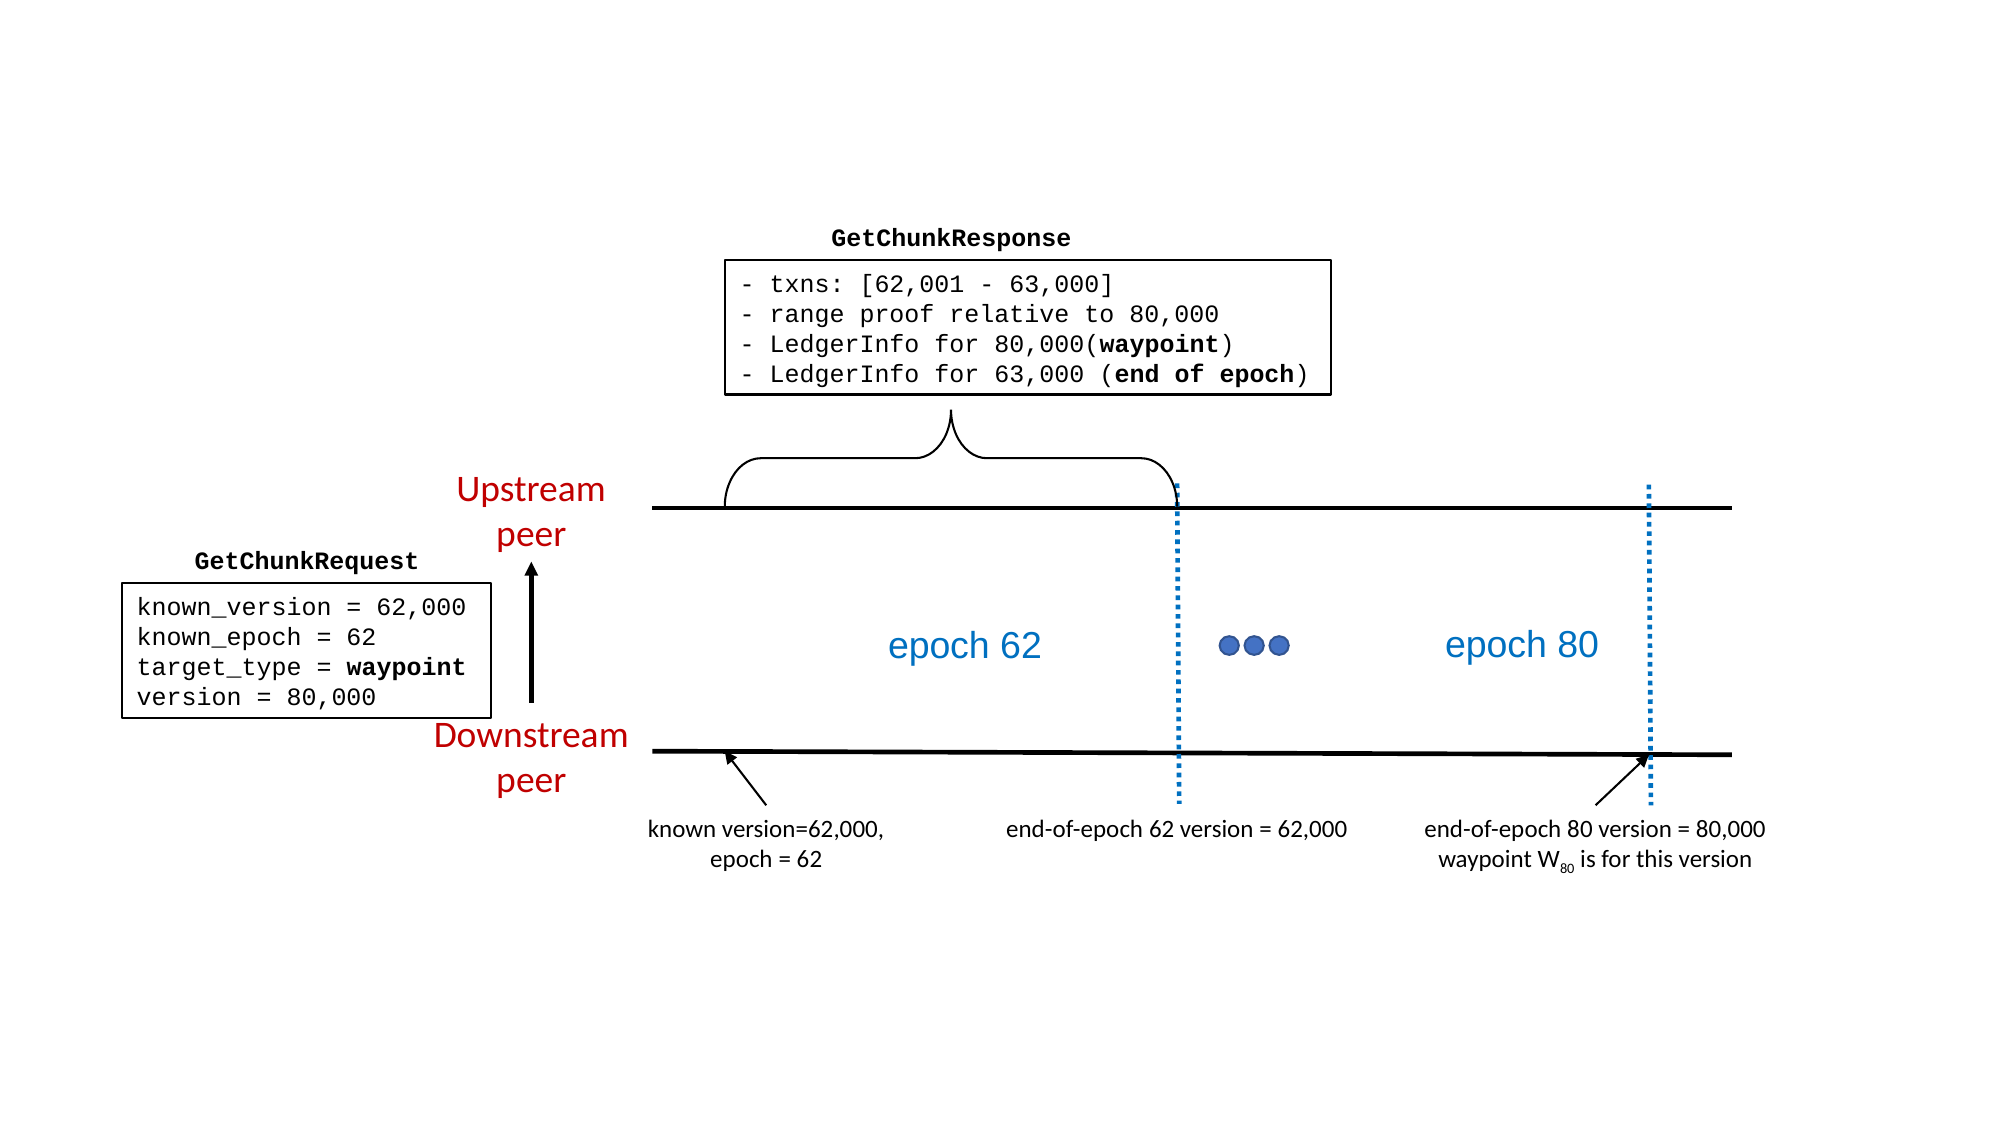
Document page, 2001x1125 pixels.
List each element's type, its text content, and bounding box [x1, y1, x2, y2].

text_box epoch 62 [873, 613, 1057, 674]
text_box Upstream peer [441, 456, 621, 562]
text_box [1180, 751, 1648, 755]
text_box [1651, 751, 1733, 755]
text_box [724, 409, 1177, 507]
text_box known_version = 62,000 known_epoch = 62 target_type = waypoint version = 80,000 [121, 583, 491, 718]
text_box [1218, 635, 1240, 656]
text_box [1243, 635, 1265, 656]
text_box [1595, 754, 1649, 806]
text_box GetChunkResponse [816, 214, 1087, 259]
text_box end-of-epoch 62 version = 62,000 [991, 805, 1364, 850]
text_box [652, 751, 724, 755]
text_box Downstream peer [418, 702, 644, 808]
text_box known version=62,000, epoch = 62 [633, 805, 900, 880]
text_box [1268, 635, 1290, 656]
text_box end-of-epoch 80 version = 80,000 waypoint W80 is for this version [1394, 805, 1797, 884]
text_box epoch 80 [1430, 612, 1614, 672]
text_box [767, 751, 1177, 755]
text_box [724, 751, 767, 806]
text_box - txns: [62,001 - 63,000] - range proof relative to 80,000 - LedgerInfo for 80,000(waypoint) - LedgerInfo for 63,000 (end of epoch) [724, 260, 1331, 395]
text_box GetChunkRequest [179, 537, 435, 583]
